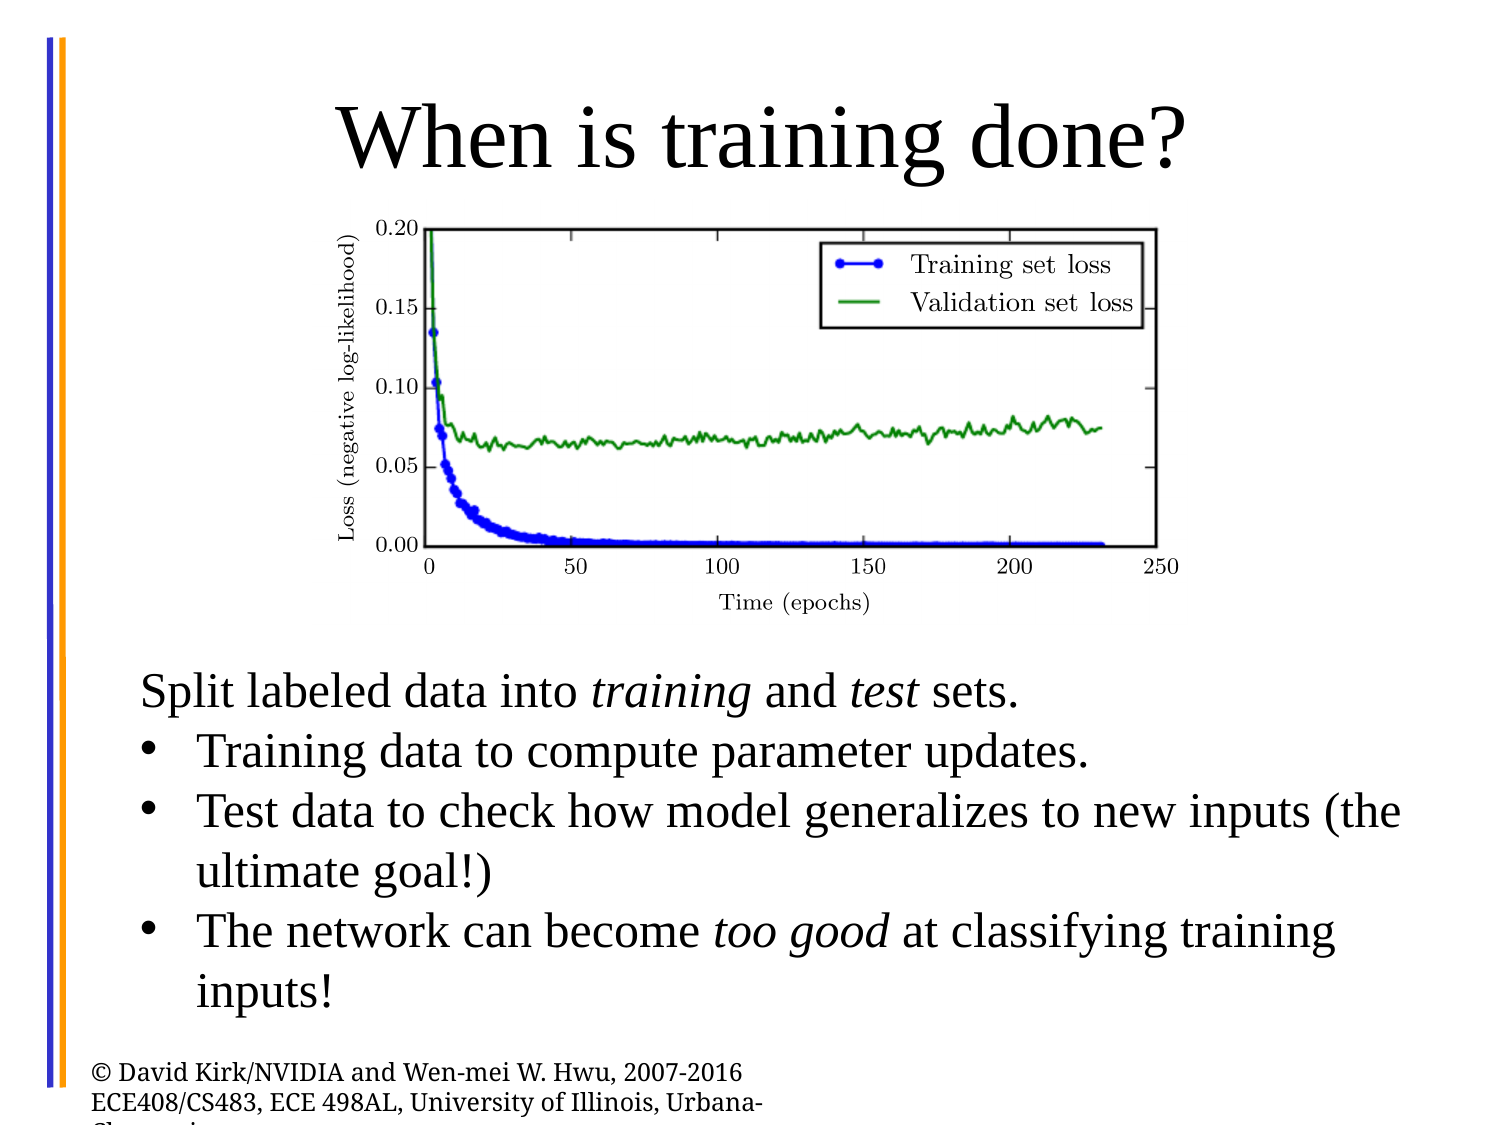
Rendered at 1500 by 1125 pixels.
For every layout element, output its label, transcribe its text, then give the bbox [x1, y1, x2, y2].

title When is training done? [112, 37, 1413, 225]
picture [312, 199, 1188, 626]
text_box Split labeled data into training and test sets. Training data to compute parameter updates. Test data to check how model generalizes to new inputs (the ultimate goal!) The network can become too good at classifying training inputs! [125, 649, 1425, 1025]
